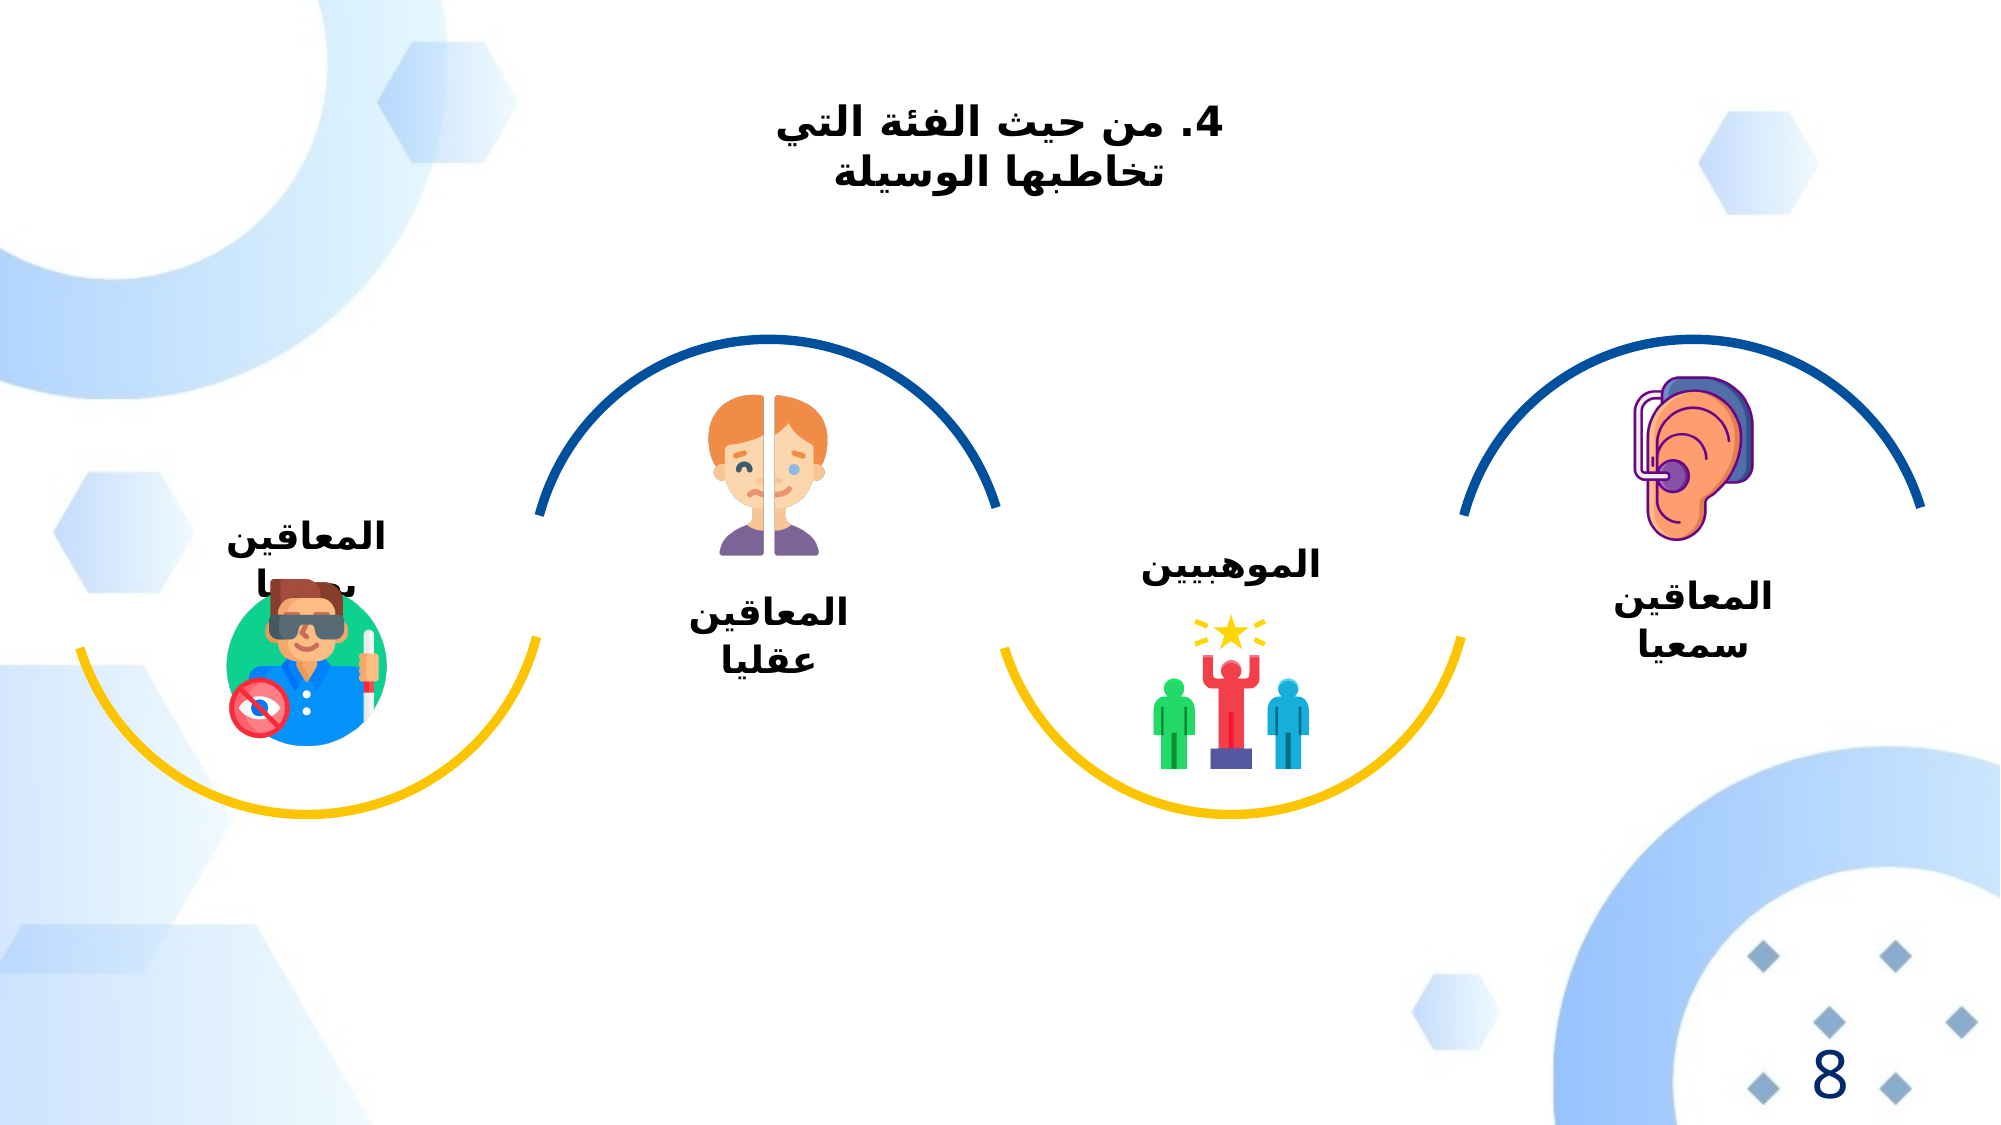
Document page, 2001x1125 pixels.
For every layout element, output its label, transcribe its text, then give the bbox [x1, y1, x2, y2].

text_box 4. من حيث الفئة التي تخاطبها الوسيلة [684, 87, 1316, 203]
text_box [1455, 339, 1932, 815]
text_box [1007, 339, 1455, 815]
text_box 8 [1414, 1047, 1865, 1108]
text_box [68, 339, 531, 815]
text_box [531, 339, 1007, 815]
